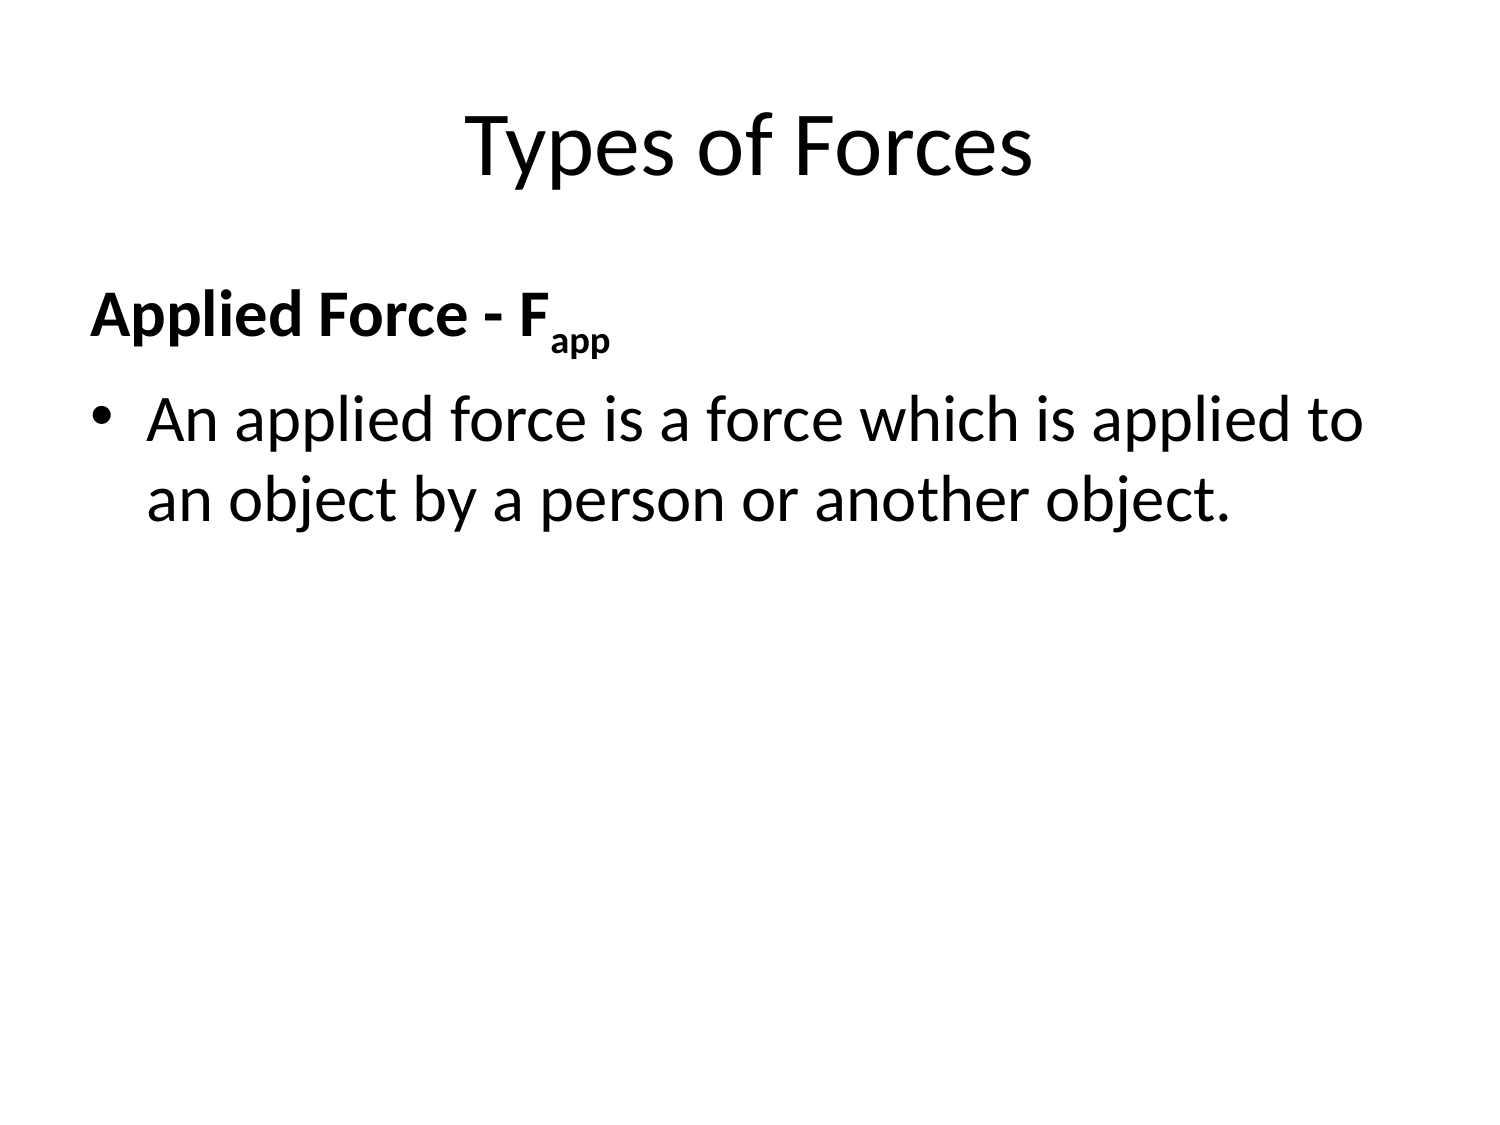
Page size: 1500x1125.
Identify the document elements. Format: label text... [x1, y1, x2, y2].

title Types of Forces [75, 45, 1425, 233]
list Applied Force - Fapp An applied force is a force which is applied to an object by a person or another object. [75, 262, 1425, 1005]
